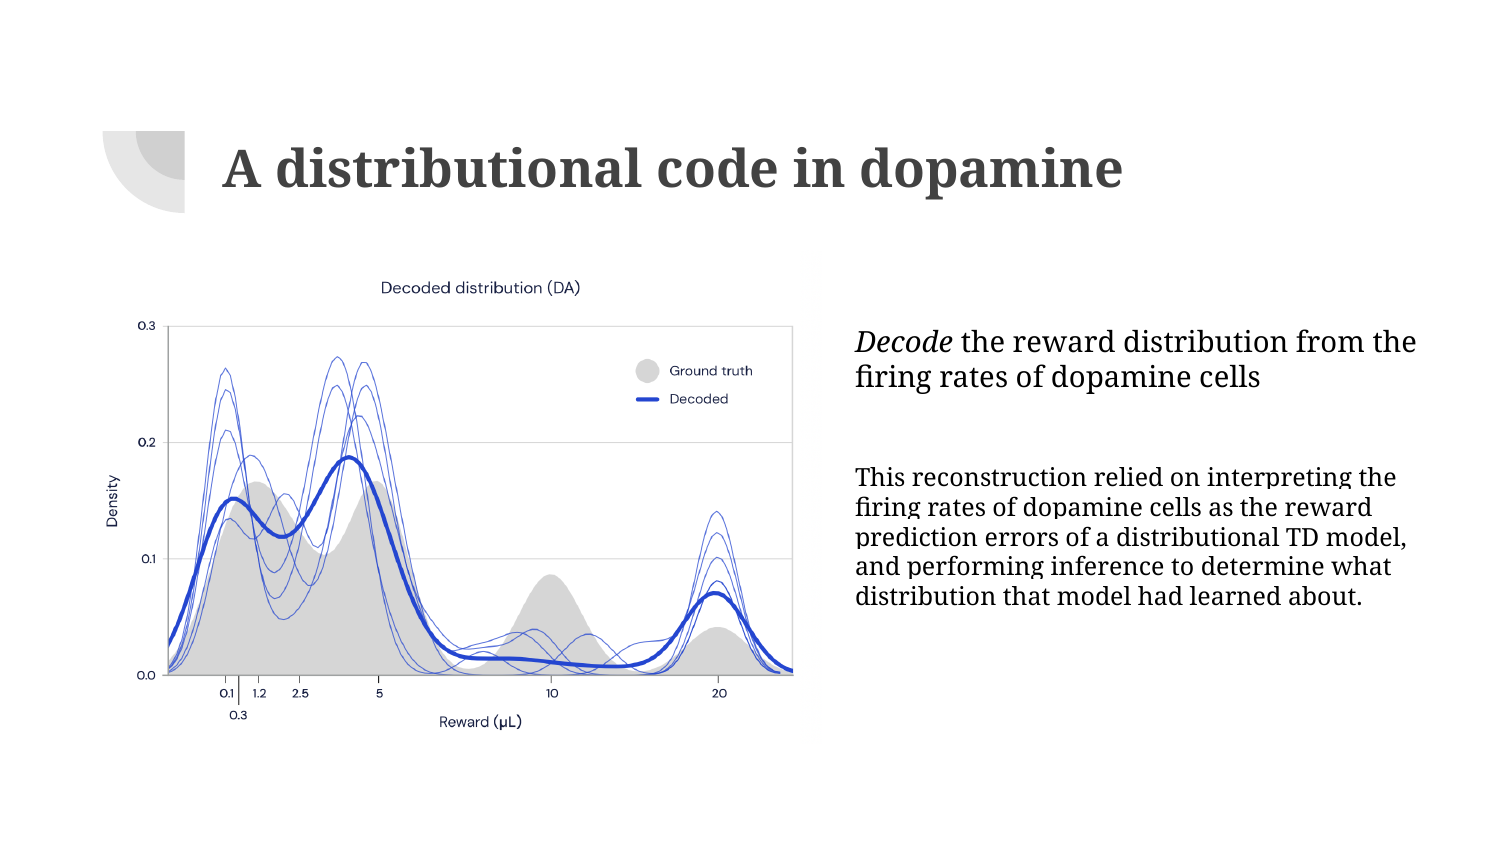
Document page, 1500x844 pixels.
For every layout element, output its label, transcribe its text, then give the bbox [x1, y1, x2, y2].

list Decode the reward distribution from the firing rates of dopamine cells This reconstruction relied on interpreting the firing rates of dopamine cells as the reward prediction errors of a distributional TD model, and performing inference to determine what distribution that model had learned about. [840, 308, 1449, 726]
title A distributional code in dopamine [207, 110, 1361, 275]
picture [98, 250, 822, 744]
